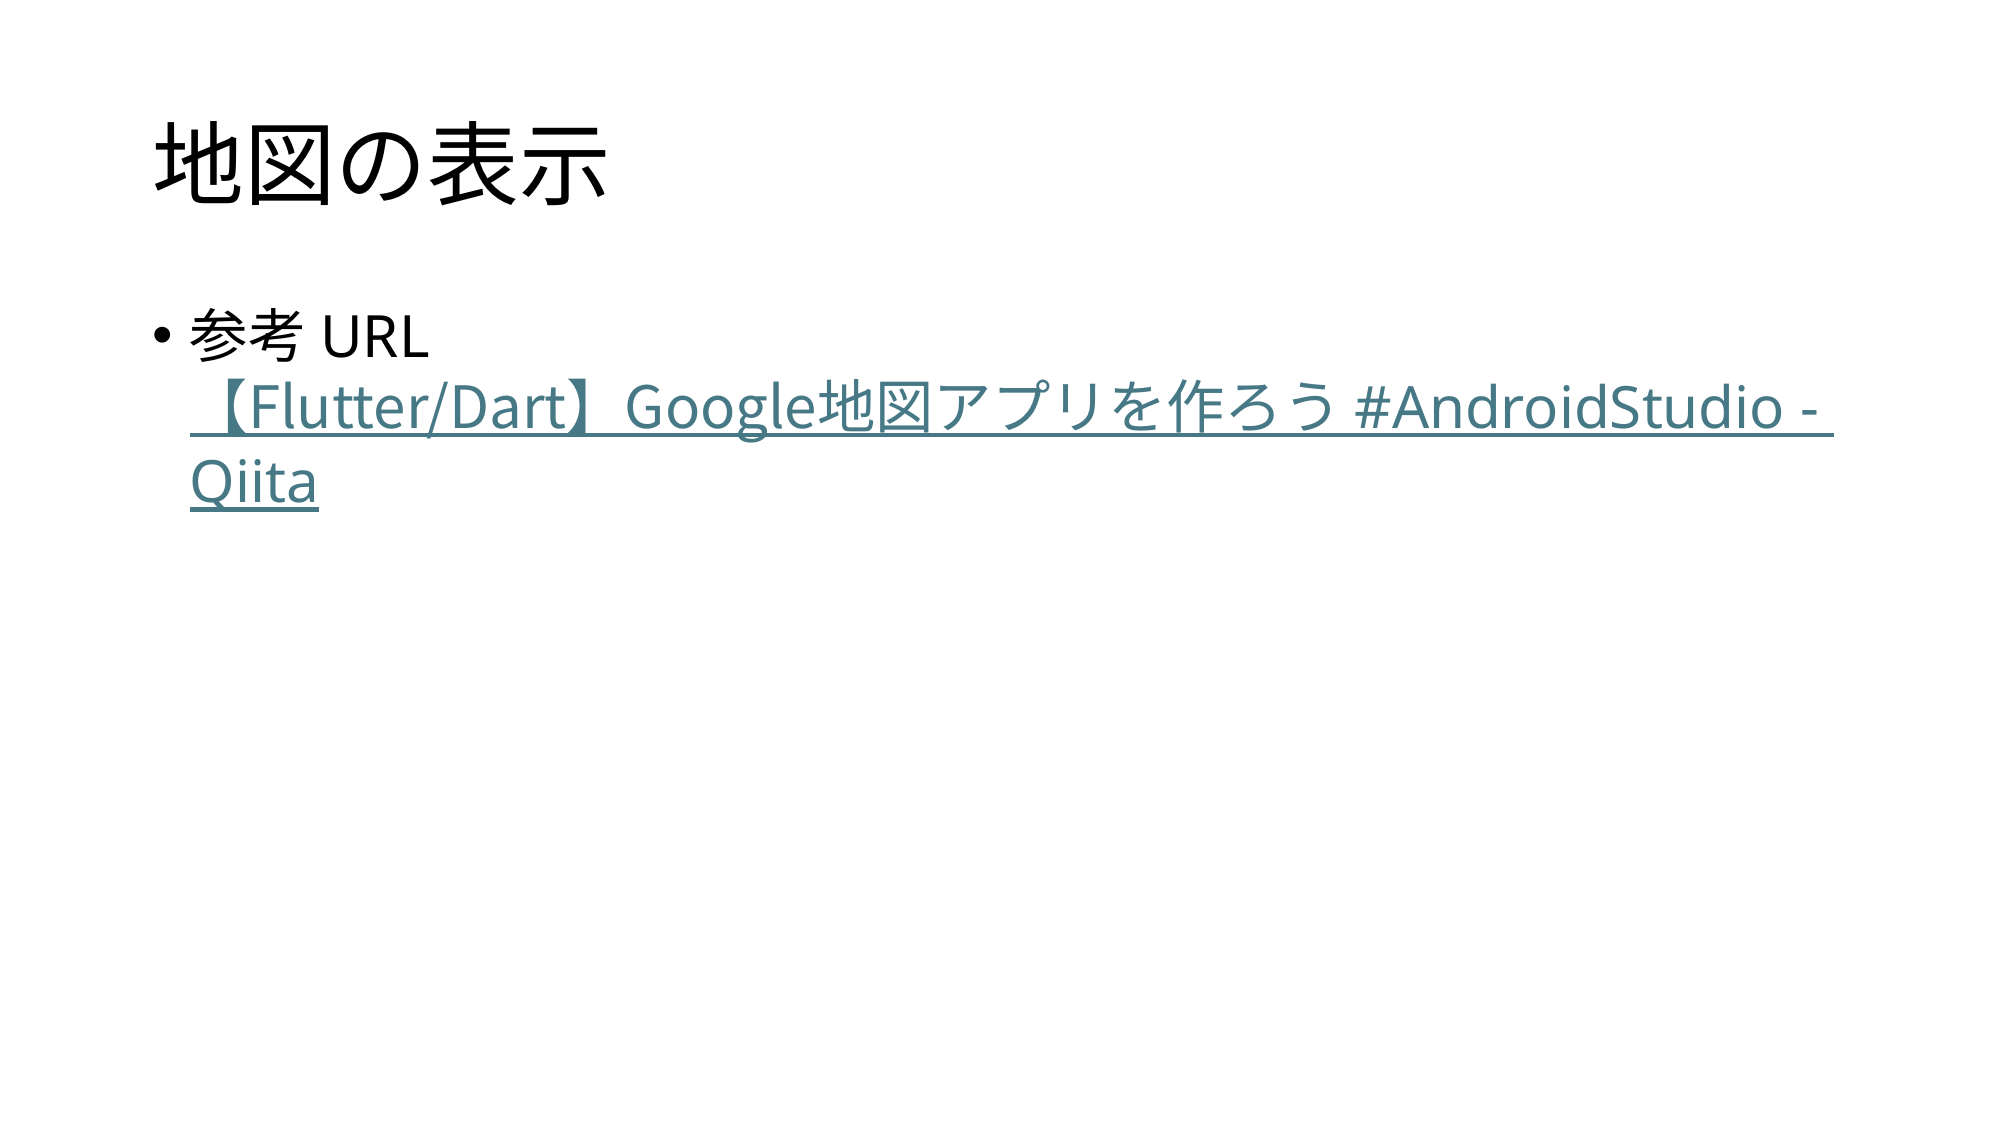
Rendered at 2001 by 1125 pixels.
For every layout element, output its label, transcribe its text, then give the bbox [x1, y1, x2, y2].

list 参考URL 【Flutter/Dart】Google地図アプリを作ろう #AndroidStudio - Qiita [137, 299, 1863, 1014]
title 地図の表示 [137, 59, 1863, 278]
